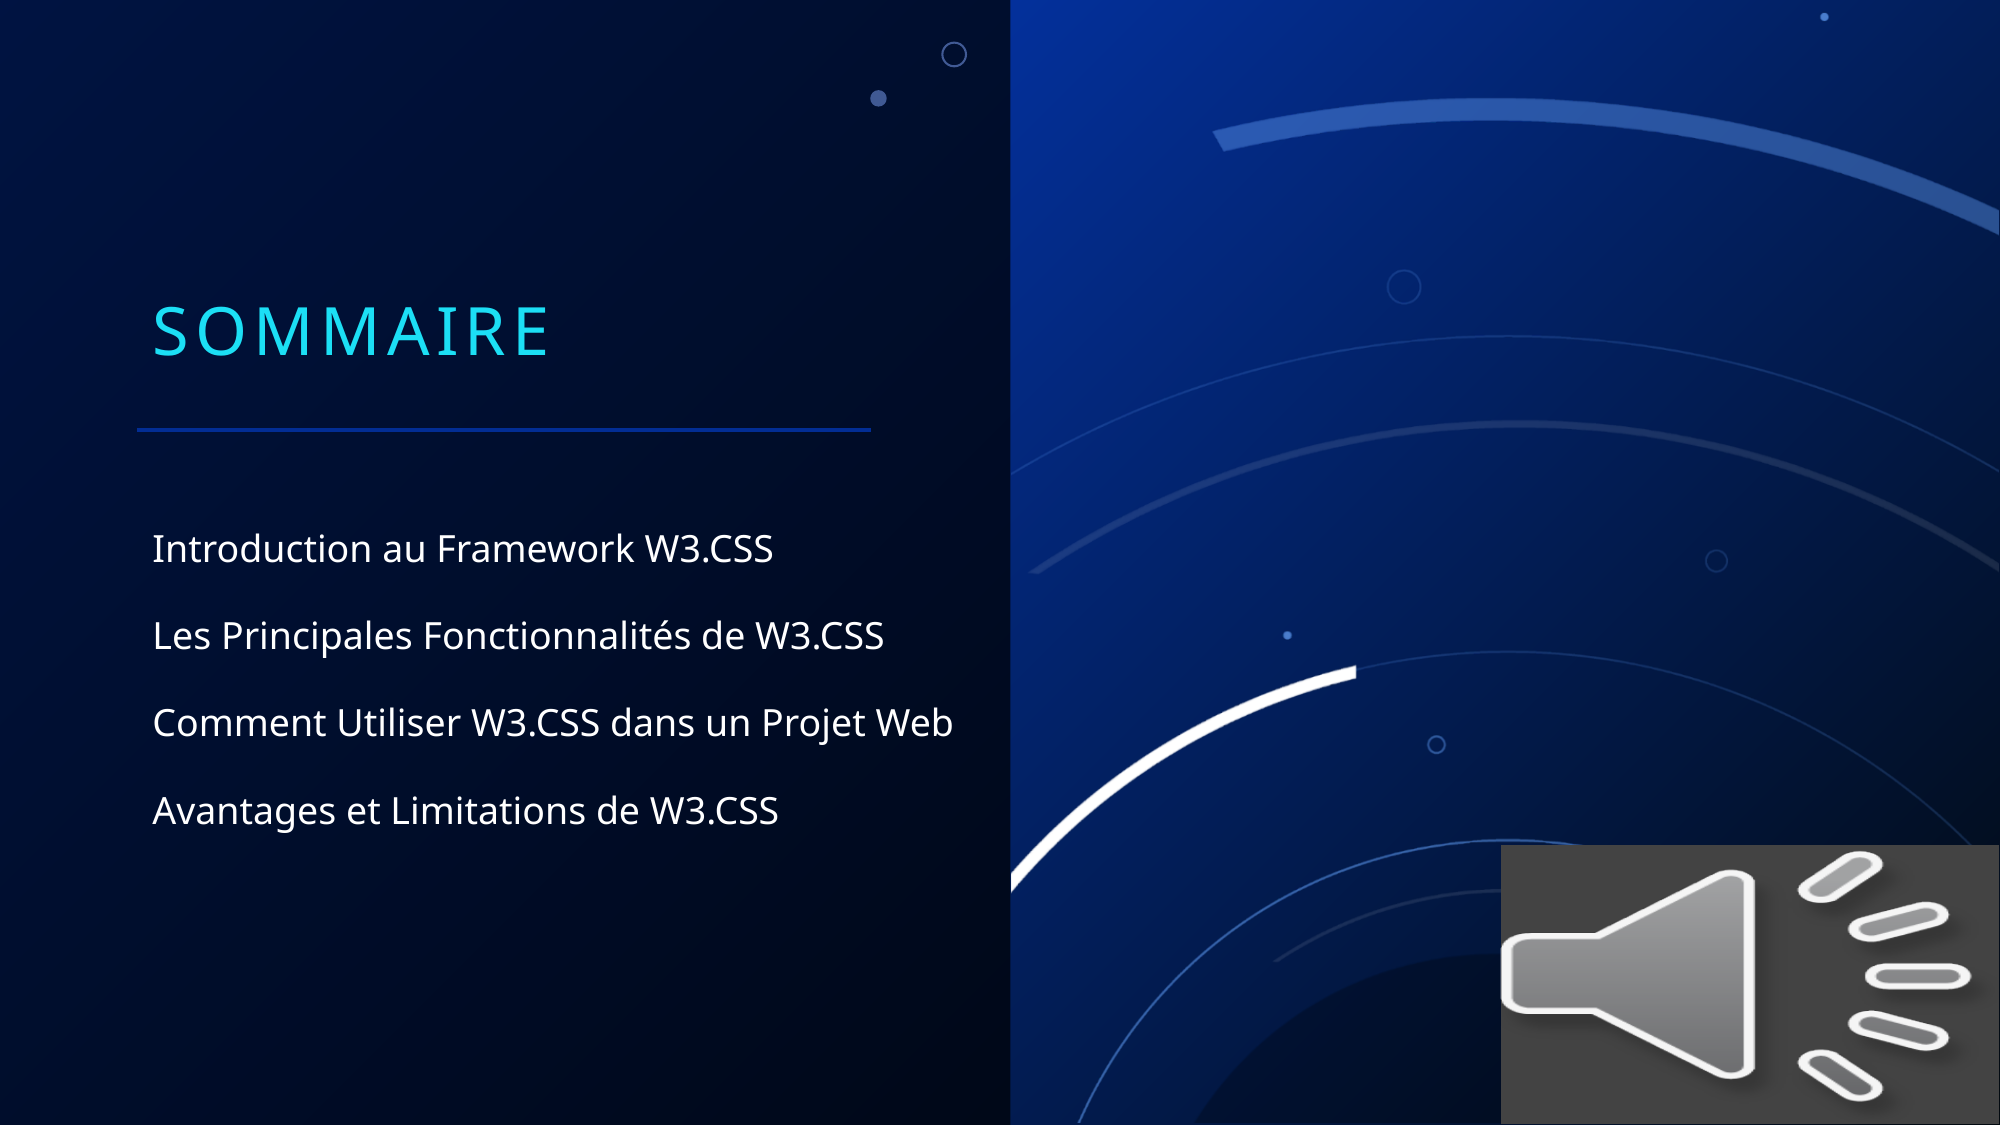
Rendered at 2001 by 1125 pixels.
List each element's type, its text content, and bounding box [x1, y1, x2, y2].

picture [1011, 0, 2000, 1125]
list Introduction au Framework W3.CSS Les Principales Fonctionnalités de W3.CSS Comment Utiliser W3.CSS dans un Projet Web Avantages et Limitations de W3.CSS [137, 508, 979, 1067]
title Sommaire [137, 59, 871, 378]
